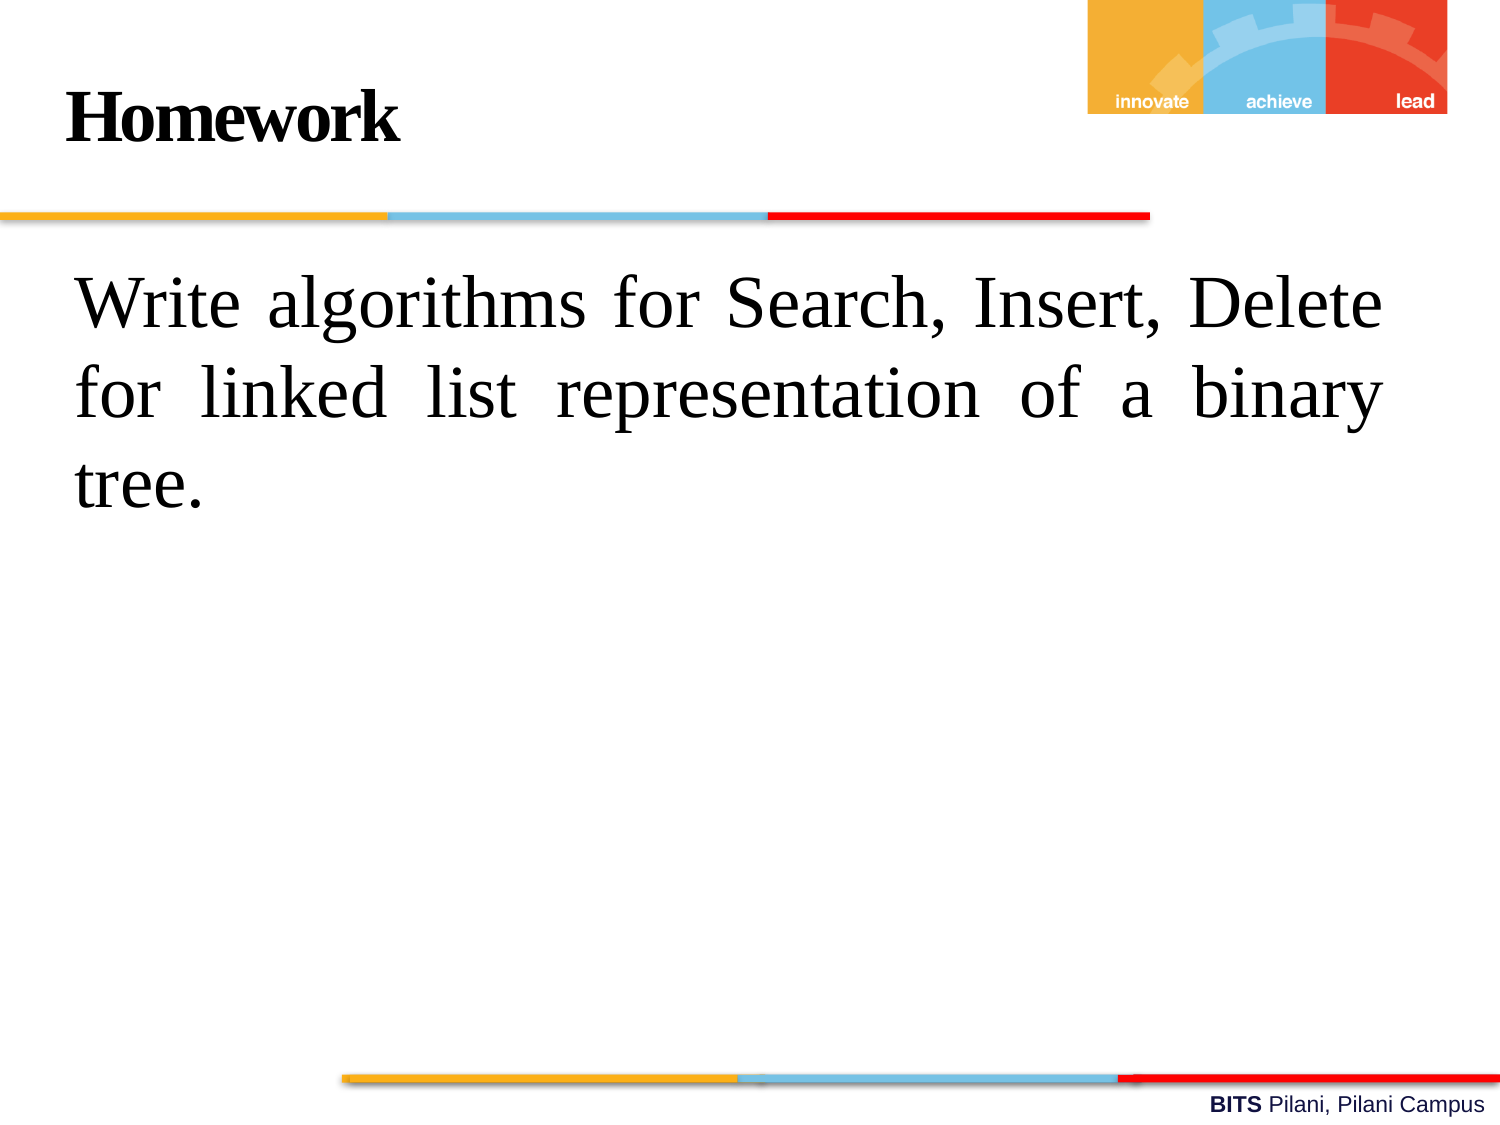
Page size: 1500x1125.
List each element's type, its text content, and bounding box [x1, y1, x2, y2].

picture [1087, 0, 1448, 114]
list Write algorithms for Search, Insert, Delete for linked list representation of a binary tree. [50, 245, 1400, 988]
list Homework [50, 24, 1088, 213]
